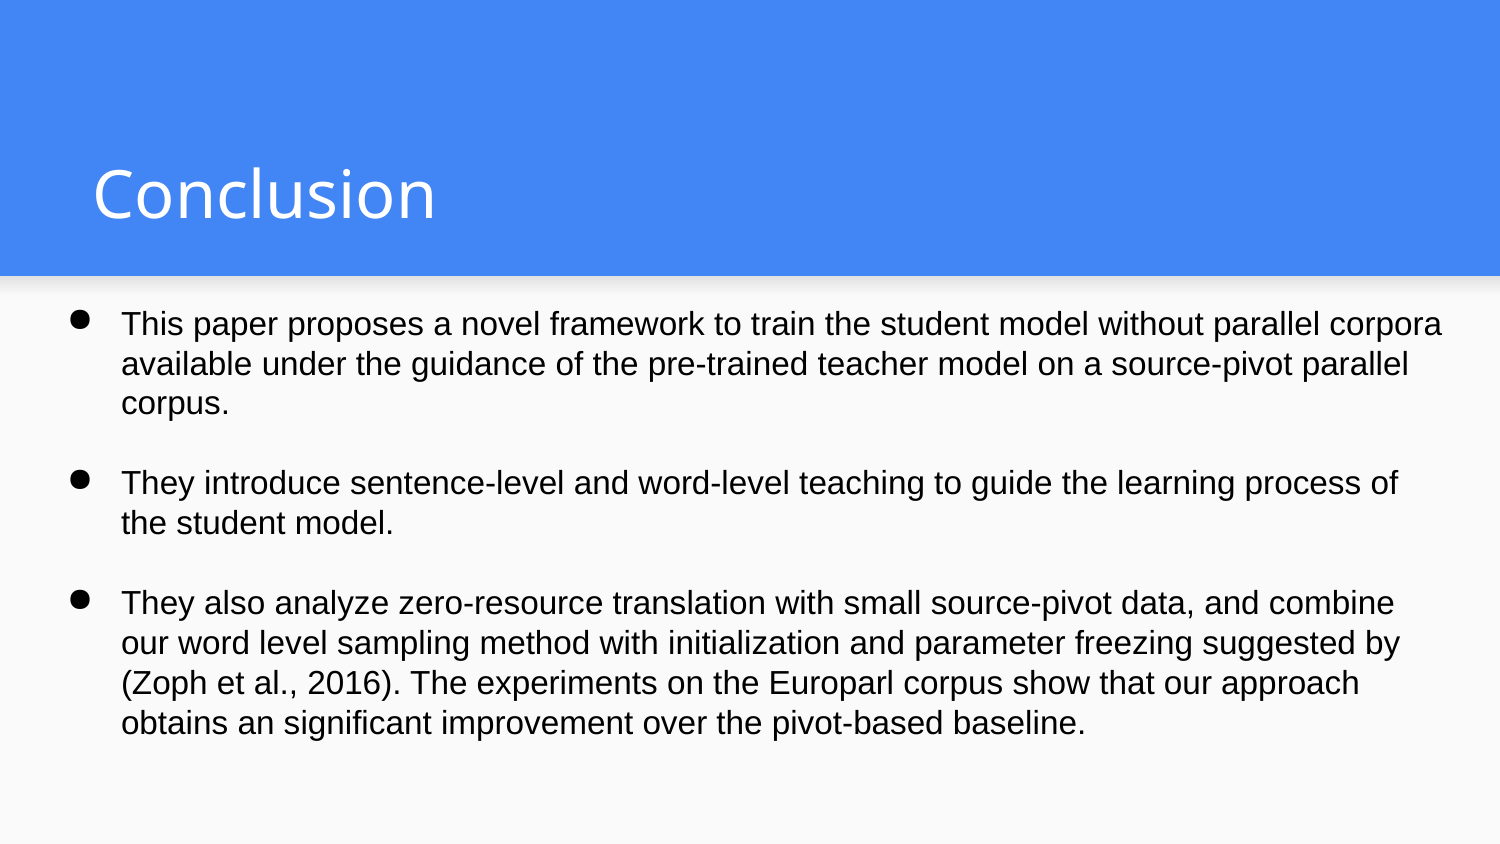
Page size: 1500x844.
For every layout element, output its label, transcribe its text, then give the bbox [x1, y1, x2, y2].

title Conclusion [77, 121, 1427, 248]
text_box This paper proposes a novel framework to train the student model without parallel corpora available under the guidance of the pre-trained teacher model on a source-pivot parallel corpus. They introduce sentence-level and word-level teaching to guide the learning process of the student model. They also analyze zero-resource translation with small source-pivot data, and combine our word level sampling method with initialization and parameter freezing suggested by (Zoph et al., 2016). The experiments on the Europarl corpus show that our approach obtains an significant improvement over the pivot-based baseline. [31, 286, 1470, 809]
